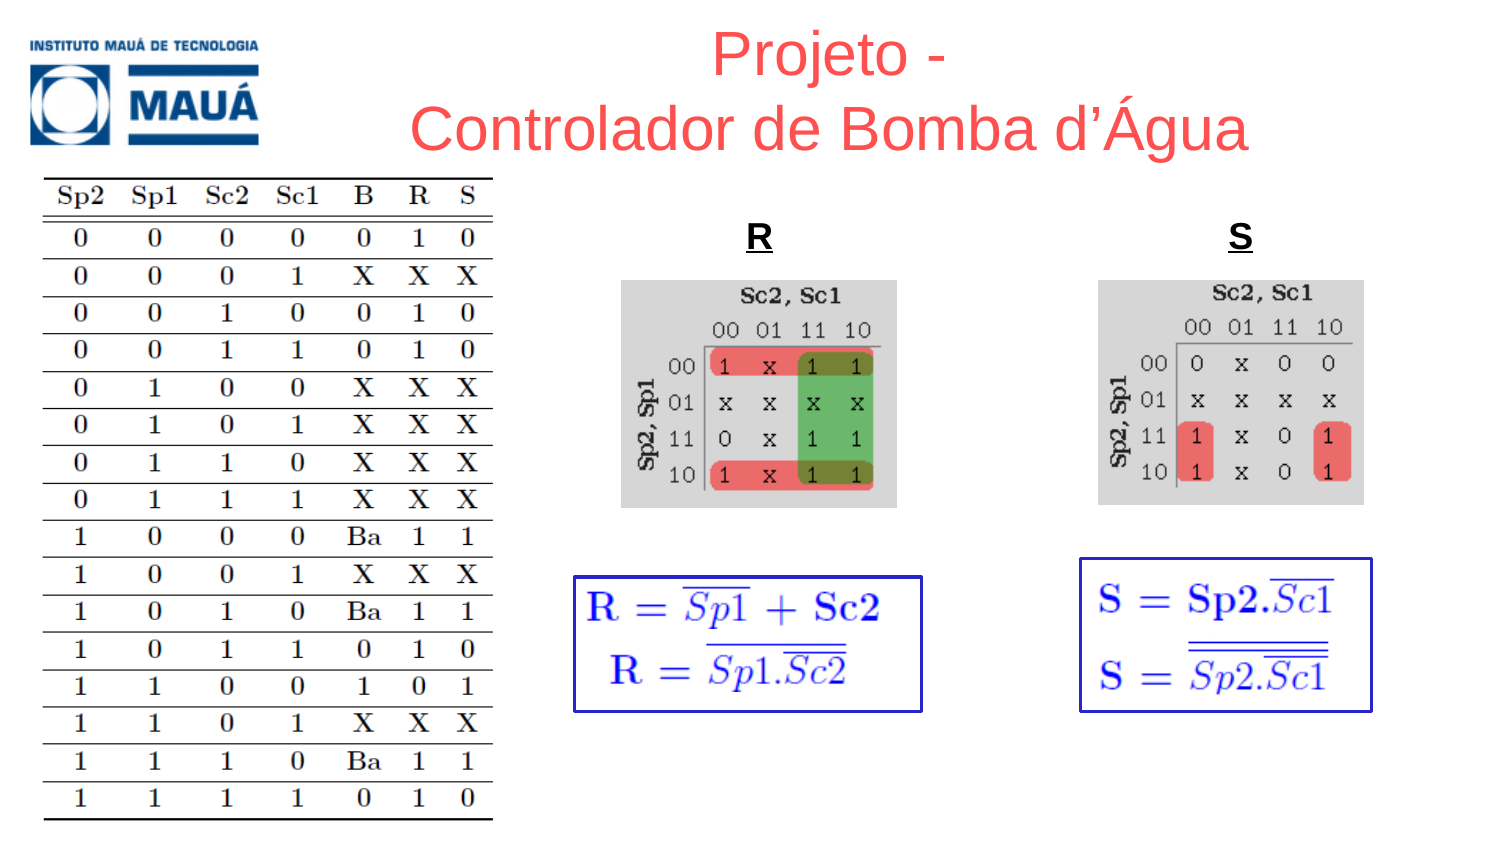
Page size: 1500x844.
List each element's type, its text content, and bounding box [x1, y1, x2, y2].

picture [1097, 280, 1364, 505]
title Projeto - Controlador de Bomba d’Água [223, 0, 1437, 163]
picture [621, 280, 897, 508]
picture [603, 641, 862, 692]
picture [36, 173, 508, 833]
text_box S [1213, 196, 1323, 247]
picture [1090, 568, 1372, 624]
text_box [574, 633, 922, 712]
picture [22, 24, 283, 161]
picture [578, 576, 926, 629]
text_box [1080, 558, 1372, 712]
picture [1096, 634, 1341, 720]
text_box R [731, 196, 840, 260]
